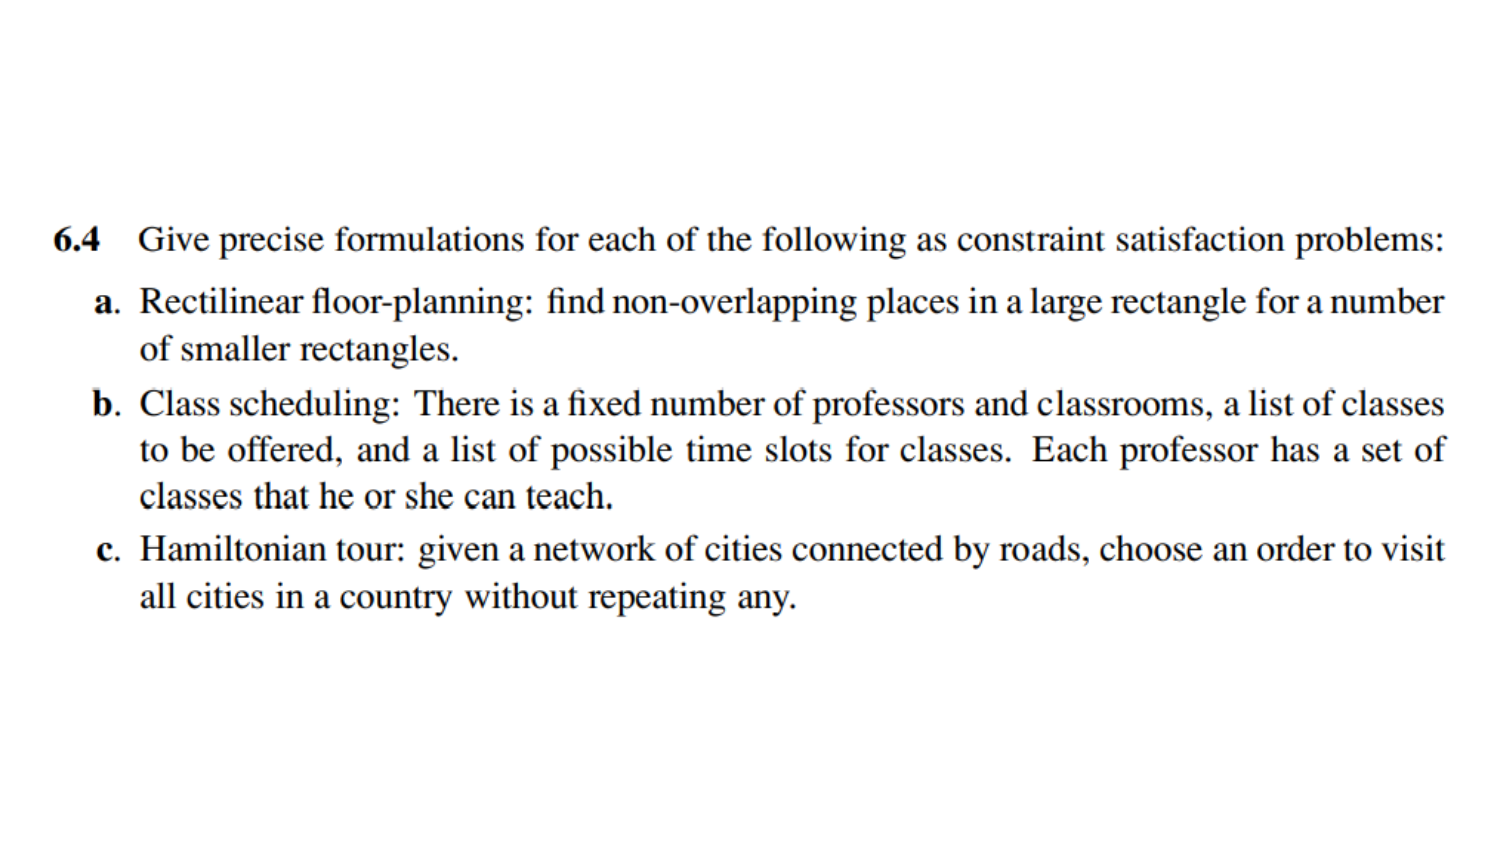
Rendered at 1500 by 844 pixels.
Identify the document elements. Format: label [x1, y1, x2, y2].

picture [24, 211, 1476, 632]
